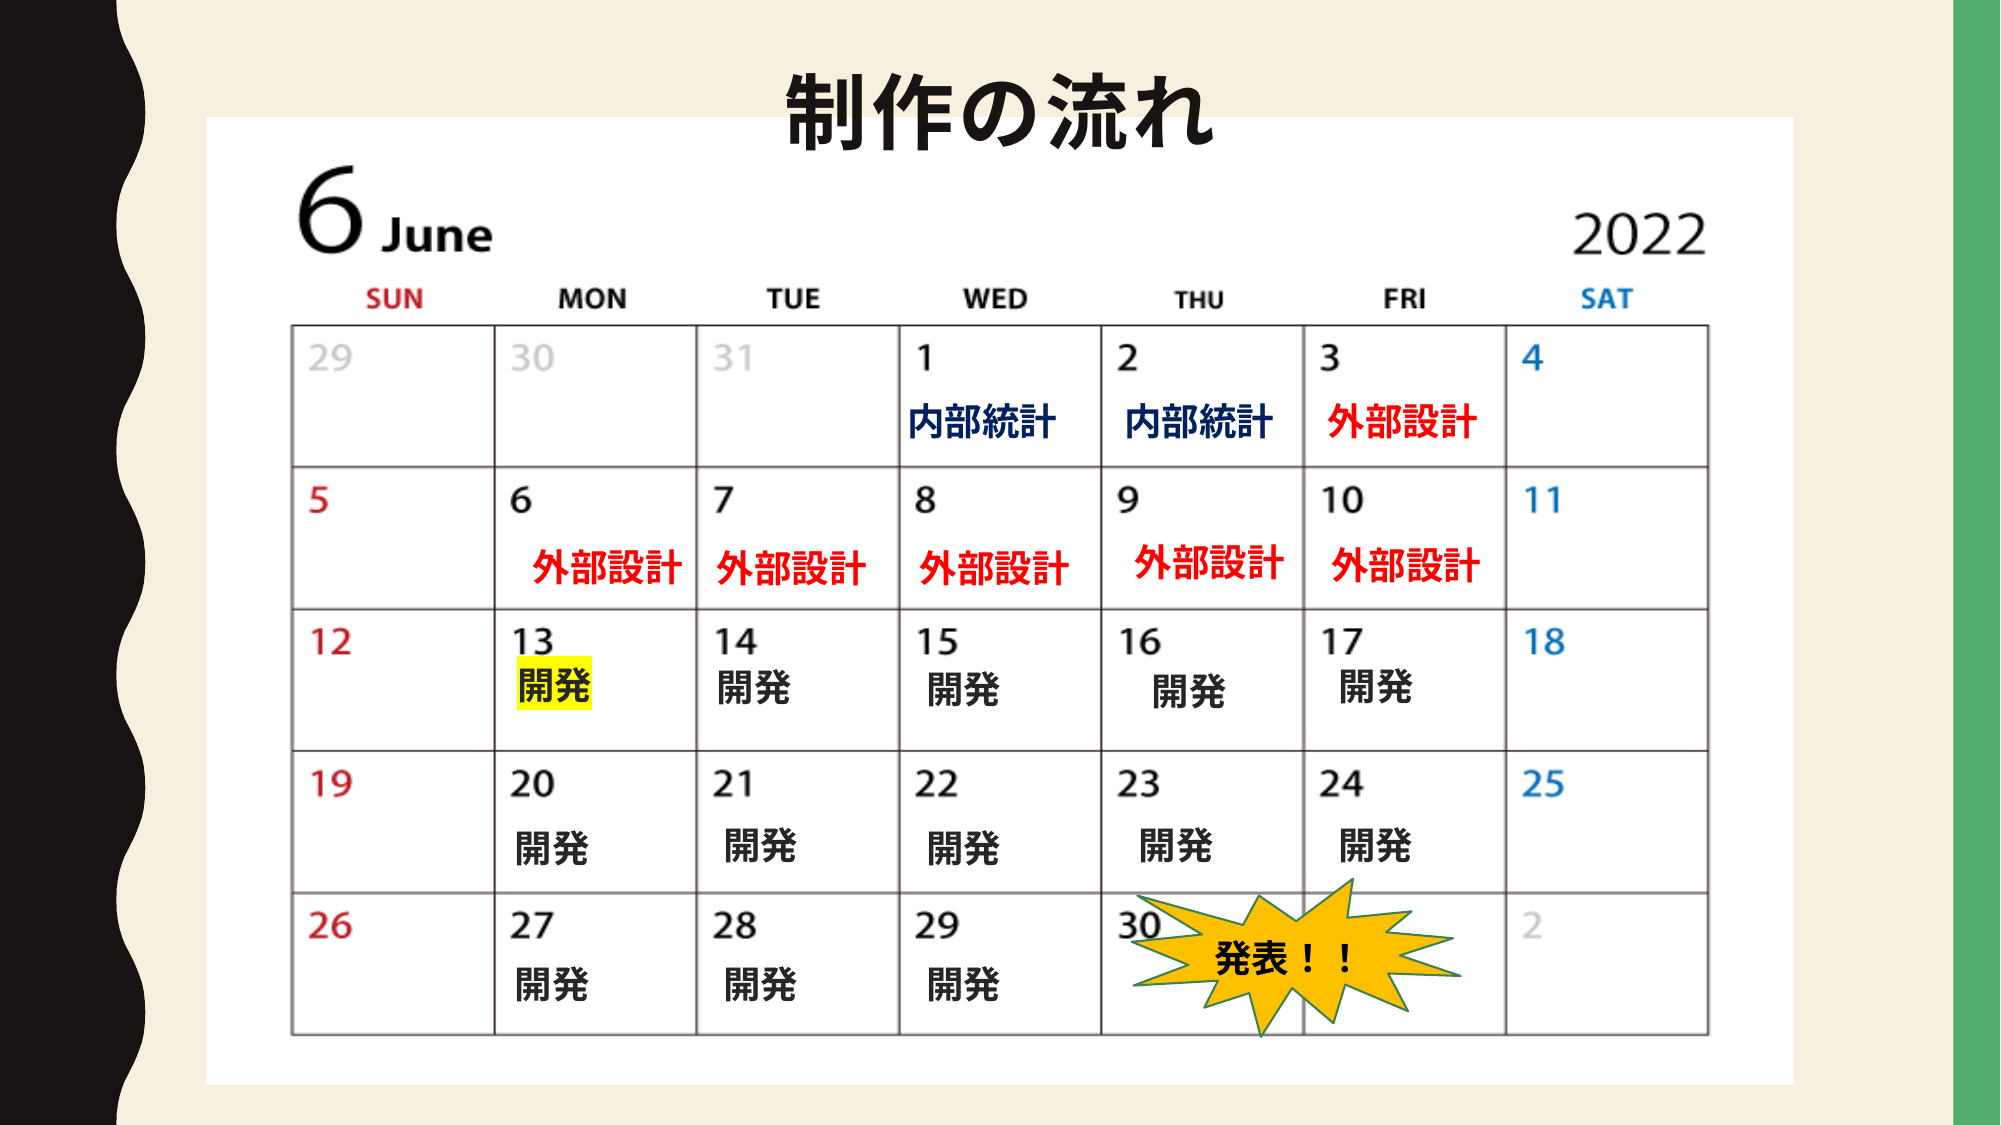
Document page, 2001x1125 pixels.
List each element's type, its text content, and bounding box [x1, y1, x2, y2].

picture [206, 117, 1794, 1085]
title 制作の流れ [727, 64, 1273, 117]
